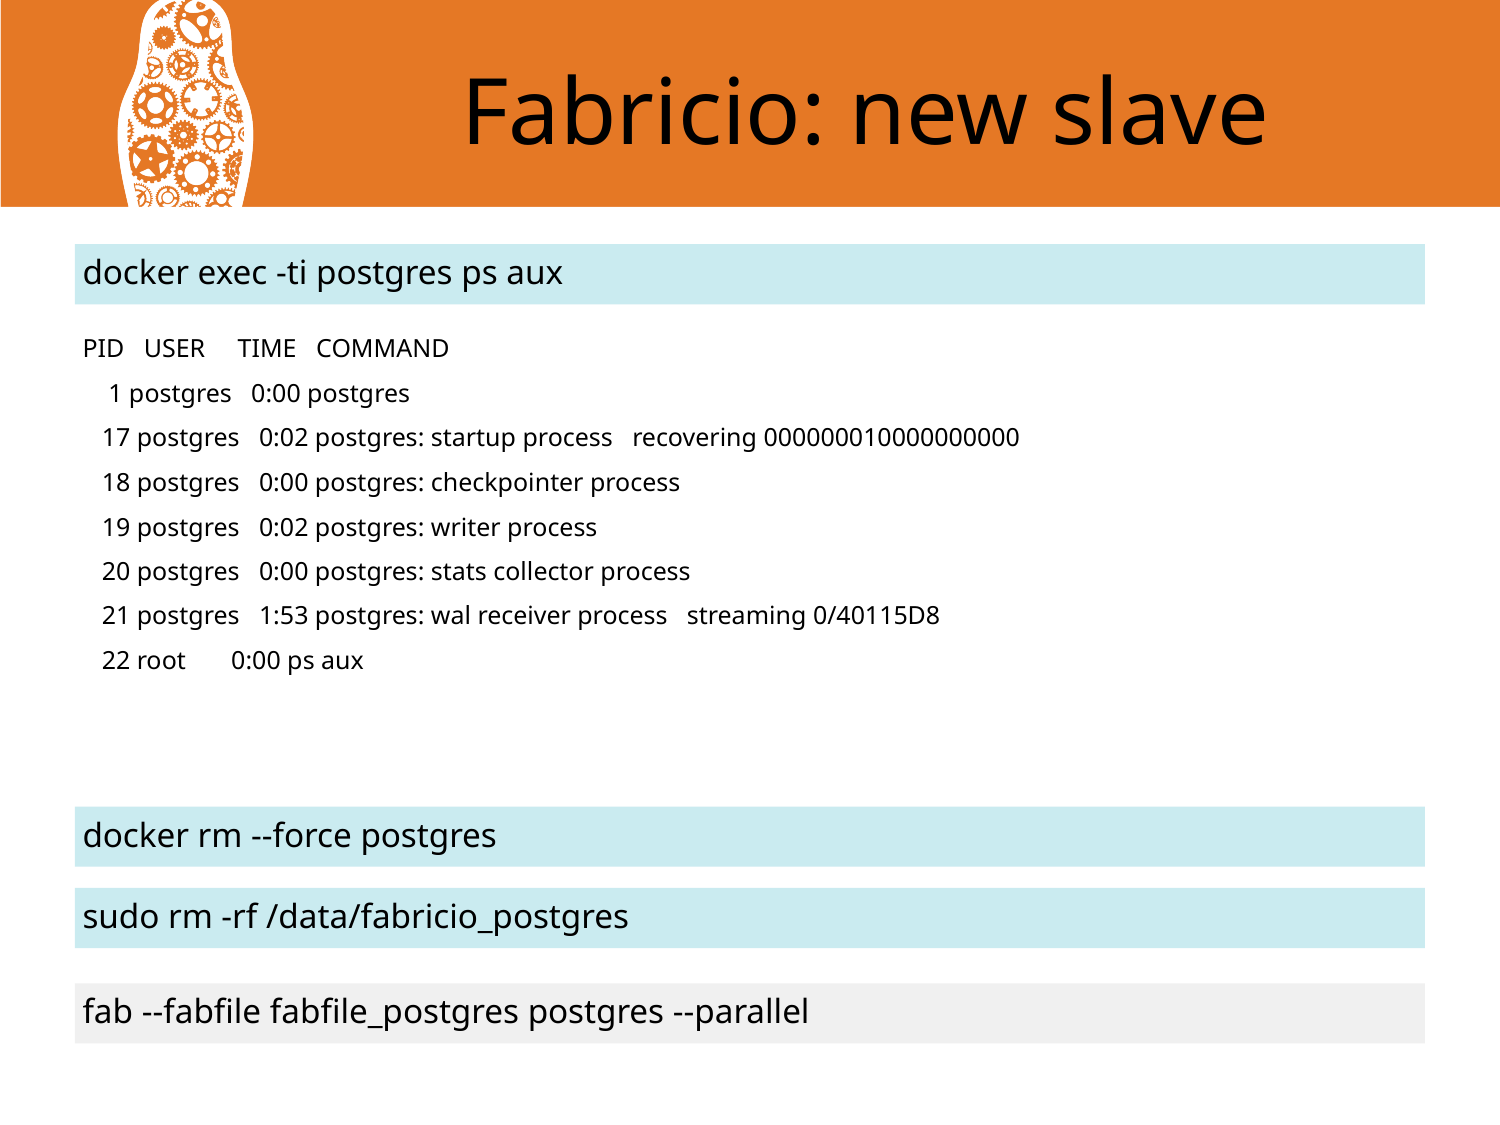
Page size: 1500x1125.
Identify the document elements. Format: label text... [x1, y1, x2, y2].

text_box docker rm --force postgres [74, 806, 1425, 867]
title Fabricio: new slave [249, 14, 1482, 203]
text_box docker exec -ti postgres ps aux [74, 244, 1425, 305]
text_box fab --fabfile fabfile_postgres postgres --parallel [74, 983, 1425, 1044]
text_box sudo rm -rf /data/fabricio_postgres [74, 887, 1425, 949]
picture [0, 0, 1500, 1125]
text_box PID USER TIME COMMAND 1 postgres 0:00 postgres 17 postgres 0:02 postgres: startup process recovering 000000010000000000 18 postgres 0:00 postgres: checkpointer process 19 postgres 0:02 postgres: writer process 20 postgres 0:00 postgres: stats collector process 21 postgres 1:53 postgres: wal receiver process streaming 0/40115D8 22 root 0:00 ps aux [74, 325, 1425, 786]
